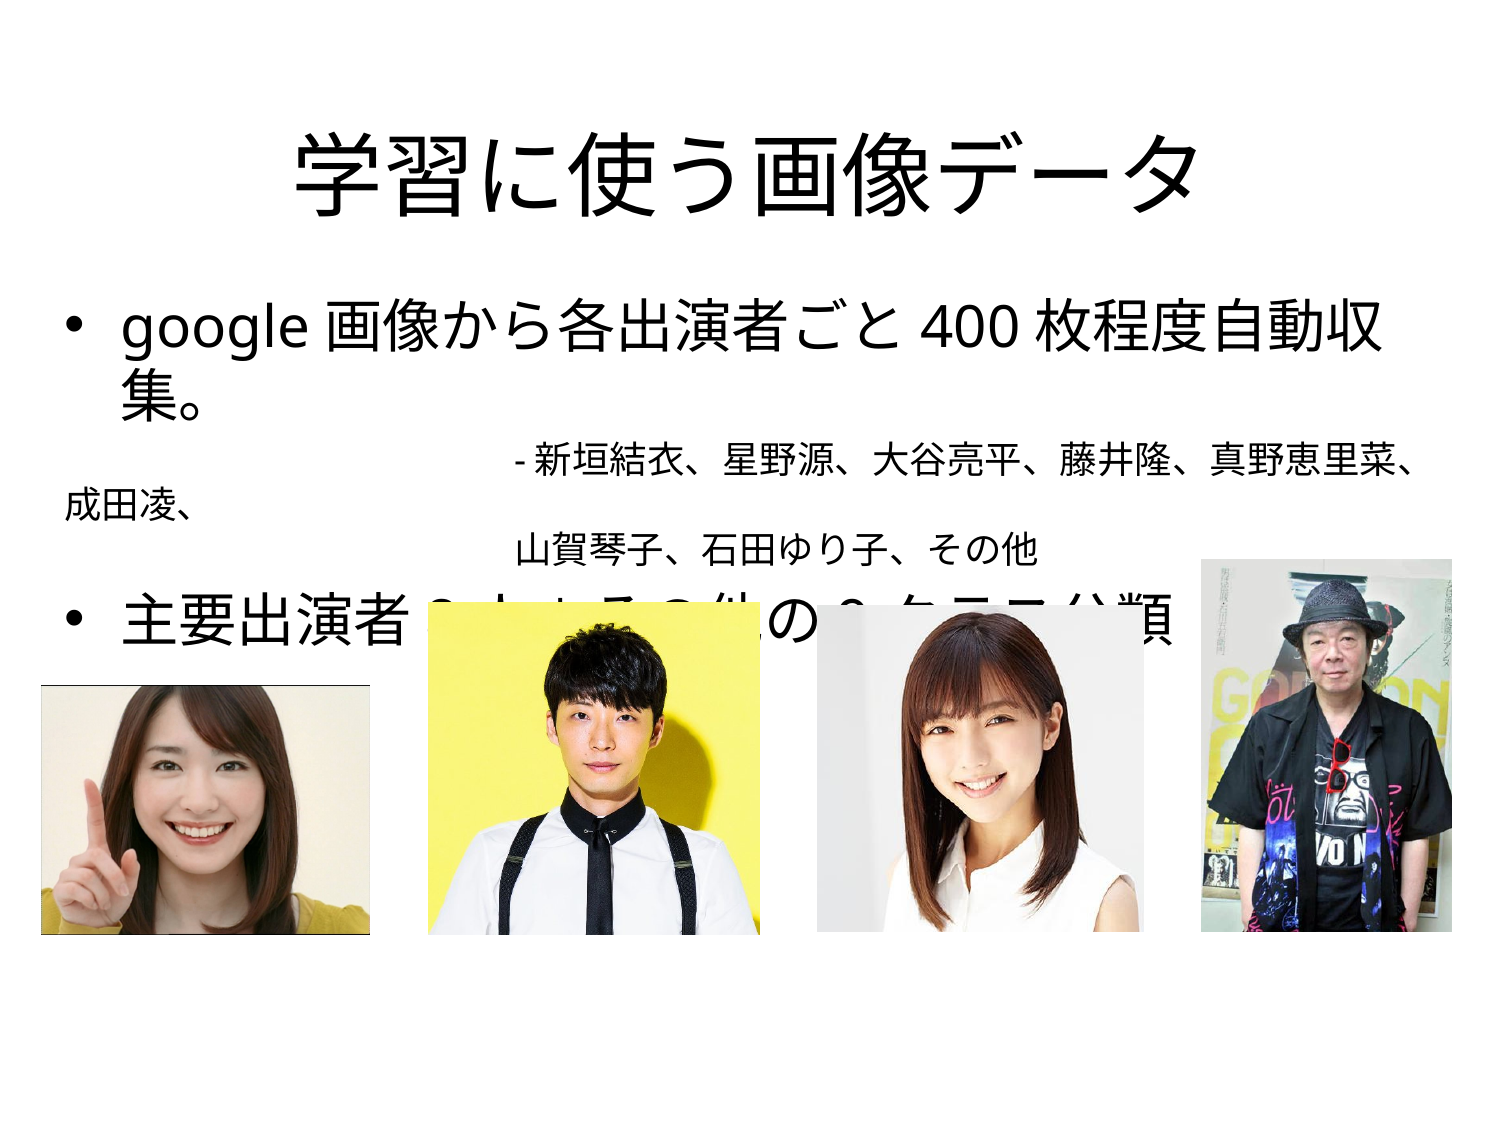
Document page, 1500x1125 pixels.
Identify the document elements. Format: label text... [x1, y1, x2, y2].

picture [1201, 558, 1452, 932]
title 学習に使う画像データ [103, 63, 1398, 281]
list google画像から各出演者ごと400枚程度自動収集。 -新垣結衣、星野源、大谷亮平、藤井隆、真野恵里菜、成田凌、 山賀琴子、石田ゆり子、その他 主要出演者8人＋その他の9クラス分類 [49, 281, 1452, 1017]
picture [817, 605, 1144, 932]
picture [427, 602, 760, 935]
picture [41, 684, 371, 935]
